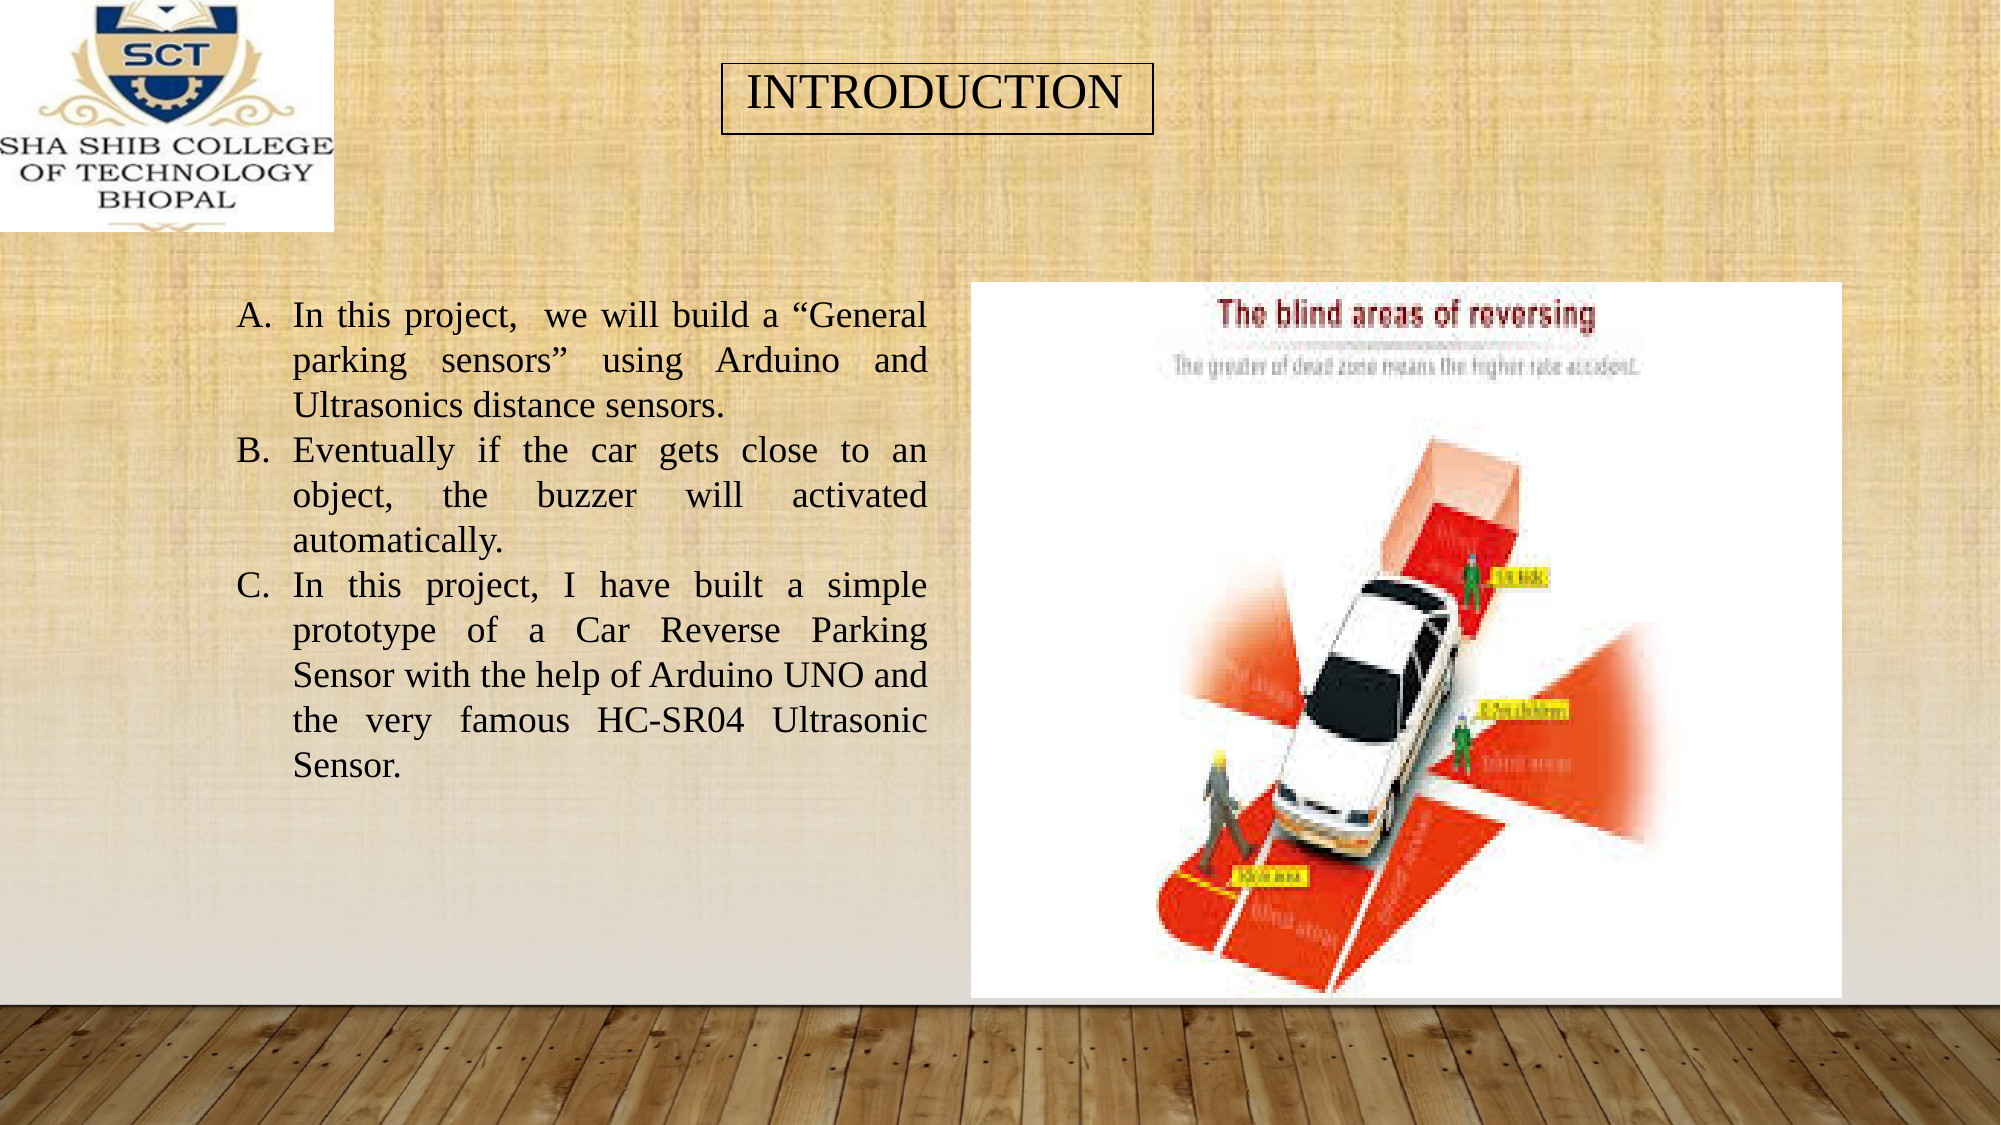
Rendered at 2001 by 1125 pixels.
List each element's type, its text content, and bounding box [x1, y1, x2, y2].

picture [0, 1005, 2001, 1125]
table_header INTRODUCTION [723, 64, 1152, 133]
picture [0, 0, 2001, 998]
text_box In this project, we will build a “General parking sensors” using Arduino and Ultrasonics distance sensors. Eventually if the car gets close to an object, the buzzer will activated automatically. In this project, I have built a simple prototype of a Car Reverse Parking Sensor with the help of Arduino UNO and the very famous HC-SR04 Ultrasonic Sensor. [221, 282, 944, 837]
